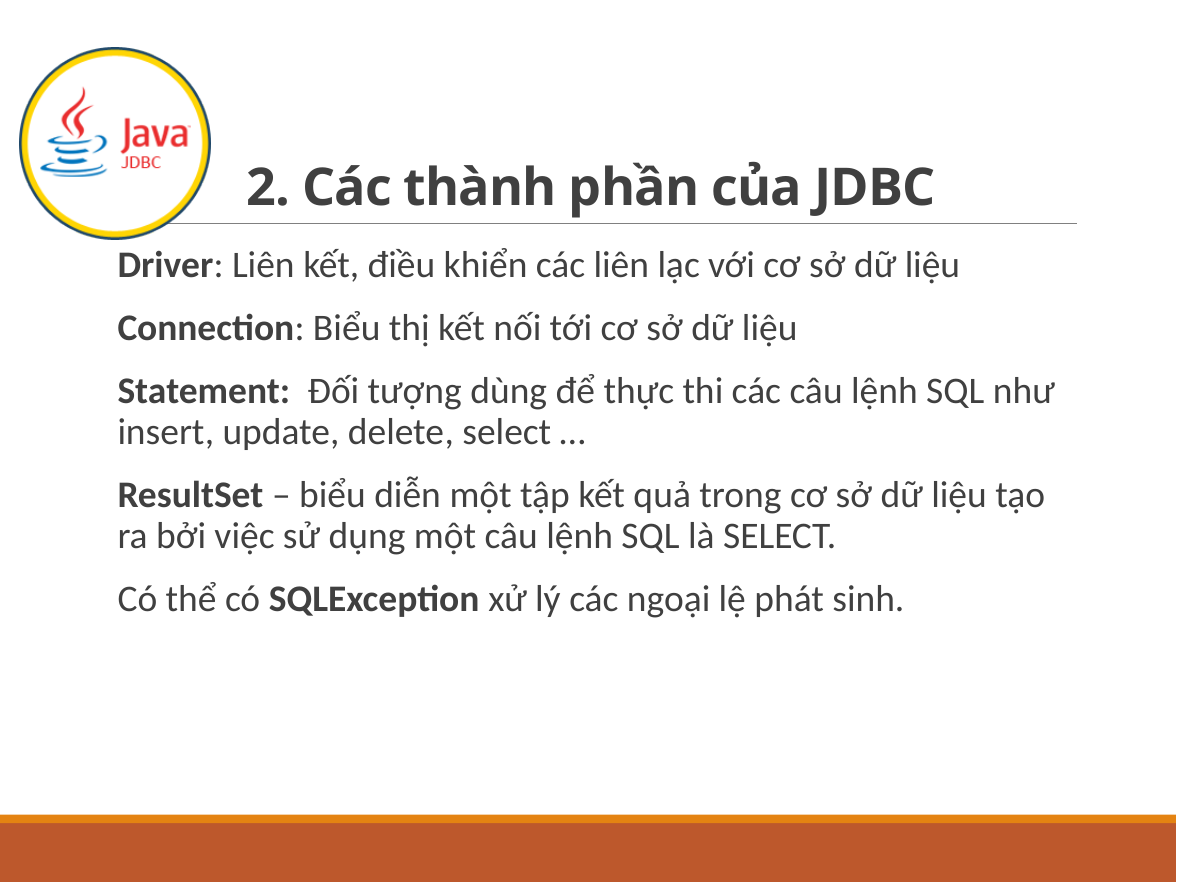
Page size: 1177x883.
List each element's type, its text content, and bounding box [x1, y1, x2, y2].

picture [18, 46, 212, 240]
list Driver: Liên kết, điều khiển các liên lạc với cơ sở dữ liệu Connection: Biểu thị kết nối tới cơ sở dữ liệu Statement: Đối tượng dùng để thực thi các câu lệnh SQL như insert, update, delete, select … ResultSet – biểu diễn một tập kết quả trong cơ sở dữ liệu tạo ra bởi việc sử dụng một câu lệnh SQL là SELECT. Có thể có SQLException xử lý các ngoại lệ phát sinh. [105, 237, 1076, 755]
title 2. Các thành phần của JDBC [105, 36, 1076, 224]
